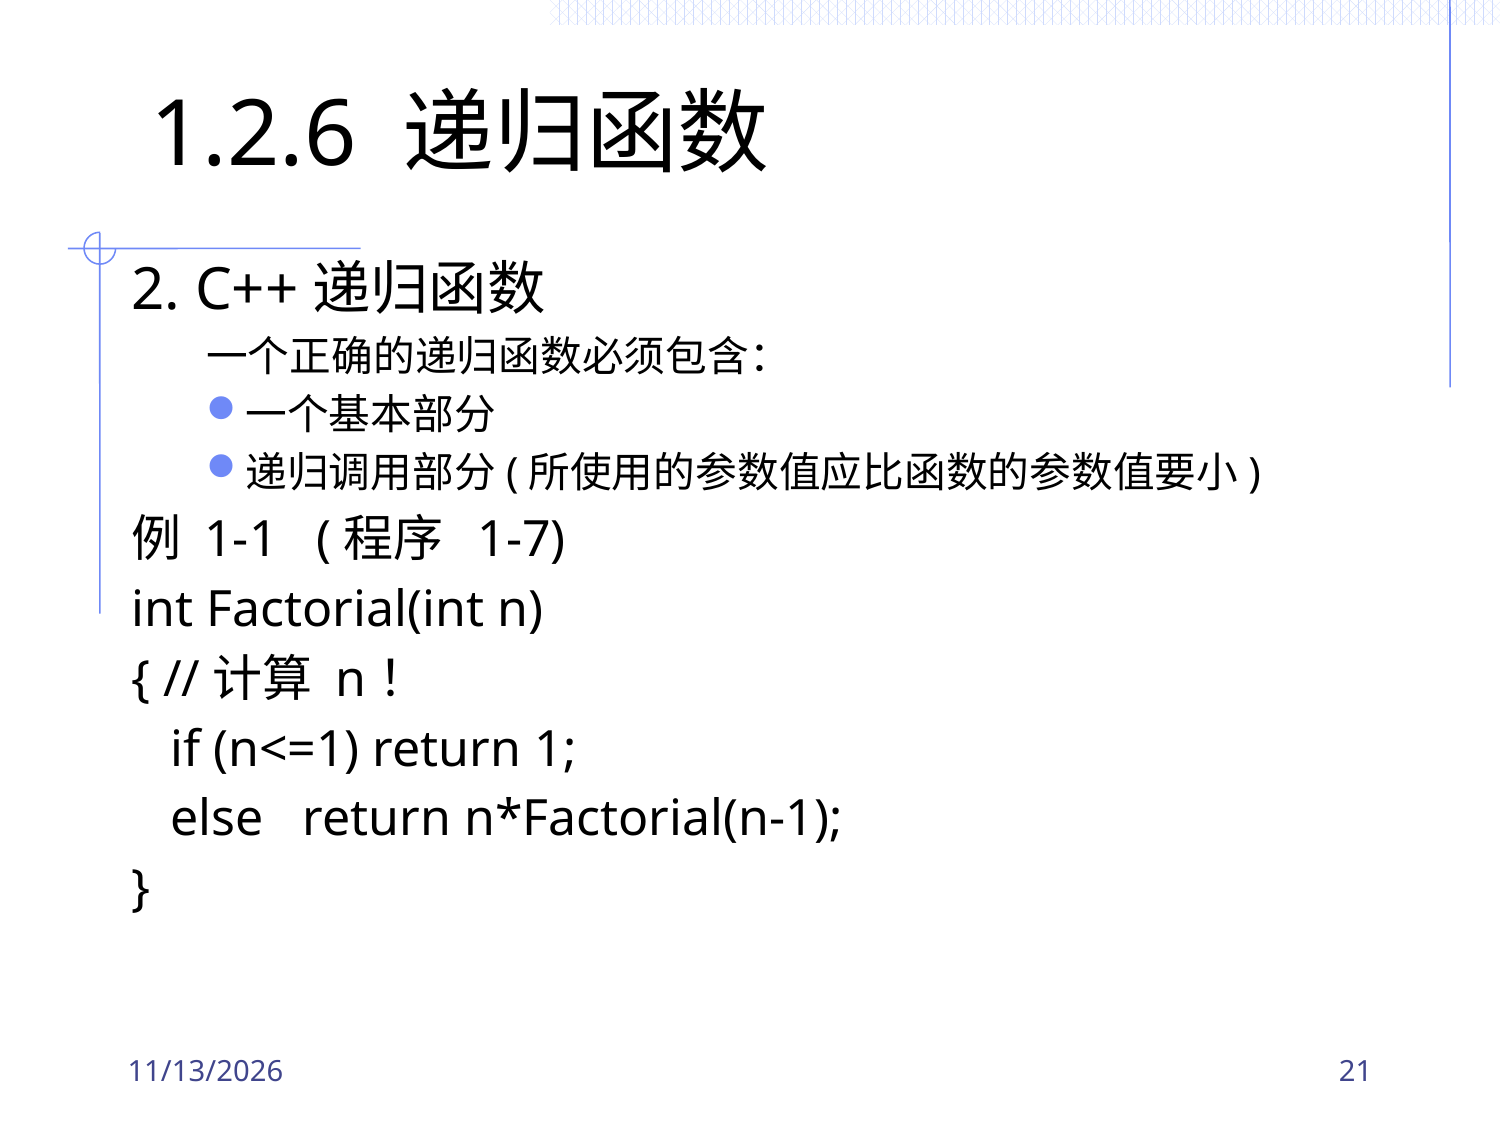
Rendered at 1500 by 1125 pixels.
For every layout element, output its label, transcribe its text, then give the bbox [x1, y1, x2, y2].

list 2. C++递归函数 一个正确的递归函数必须包含： 一个基本部分 递归调用部分(所使用的参数值应比函数的参数值要小) 例 1-1 (程序 1-7) int Factorial(int n) { //计算 n！ if (n<=1) return 1; else return n*Factorial(n-1); } [41, 243, 1500, 1019]
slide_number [112, 1024, 426, 1101]
slide_number 21 [1074, 1024, 1388, 1101]
title 1.2.6 递归函数 [135, 91, 1340, 192]
